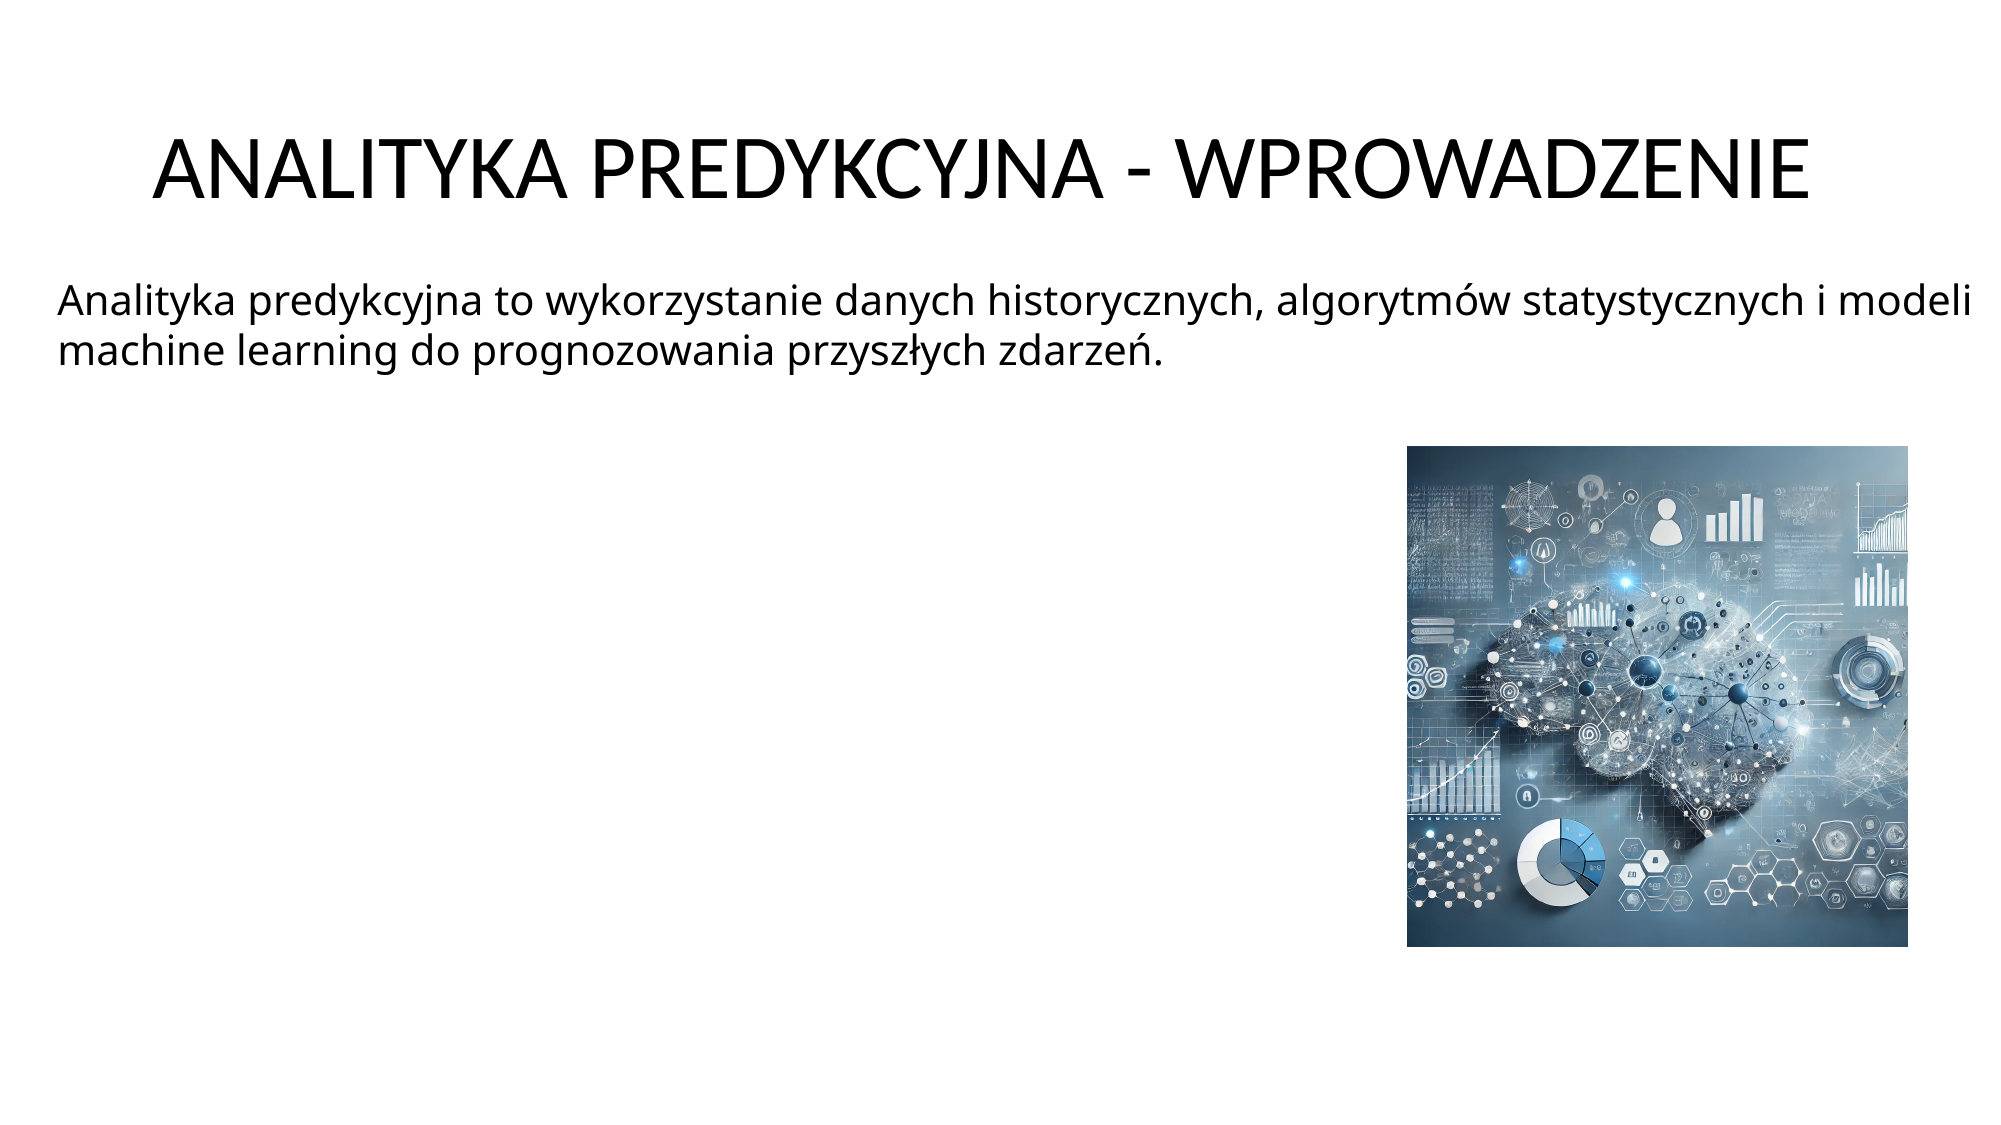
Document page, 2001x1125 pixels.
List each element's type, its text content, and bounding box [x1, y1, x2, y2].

picture [1407, 446, 1908, 947]
title Analityka Predykcyjna - Wprowadzenie [137, 59, 1863, 229]
text_box Analityka predykcyjna to wykorzystanie danych historycznych, algorytmów statystycznych i modeli machine learning do prognozowania przyszłych zdarzeń. [42, 229, 1999, 382]
